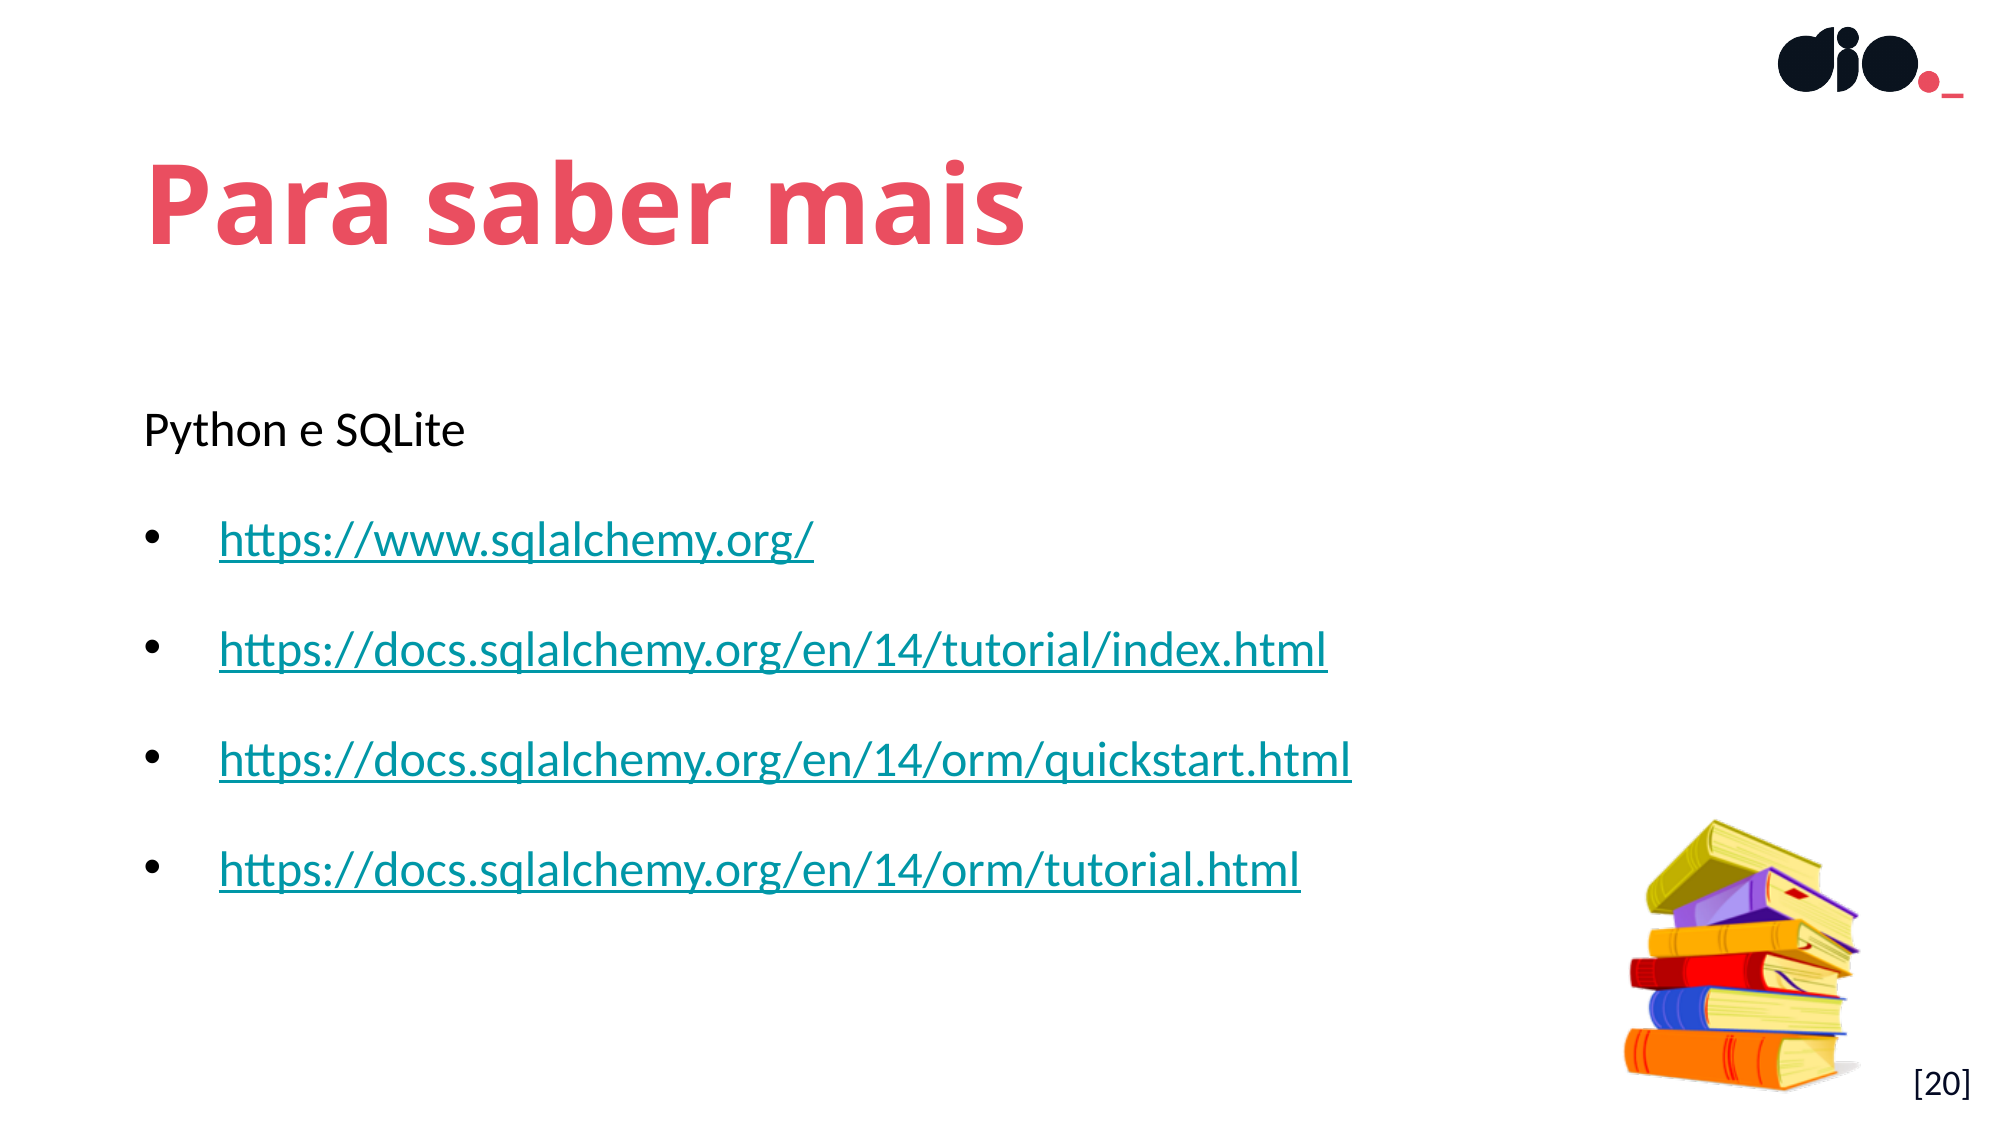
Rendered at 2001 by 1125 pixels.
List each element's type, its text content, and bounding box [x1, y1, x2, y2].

picture [1606, 785, 1892, 1125]
text_box Python e SQLite https://www.sqlalchemy.org/ https://docs.sqlalchemy.org/en/14/tutorial/index.html https://docs.sqlalchemy.org/en/14/orm/quickstart.html https://docs.sqlalchemy.org/en/14/orm/tutorial.html [123, 376, 1878, 1042]
text_box Para saber mais [123, 98, 1878, 283]
picture [1777, 26, 1964, 99]
slide_number [20] [1895, 1038, 1992, 1125]
